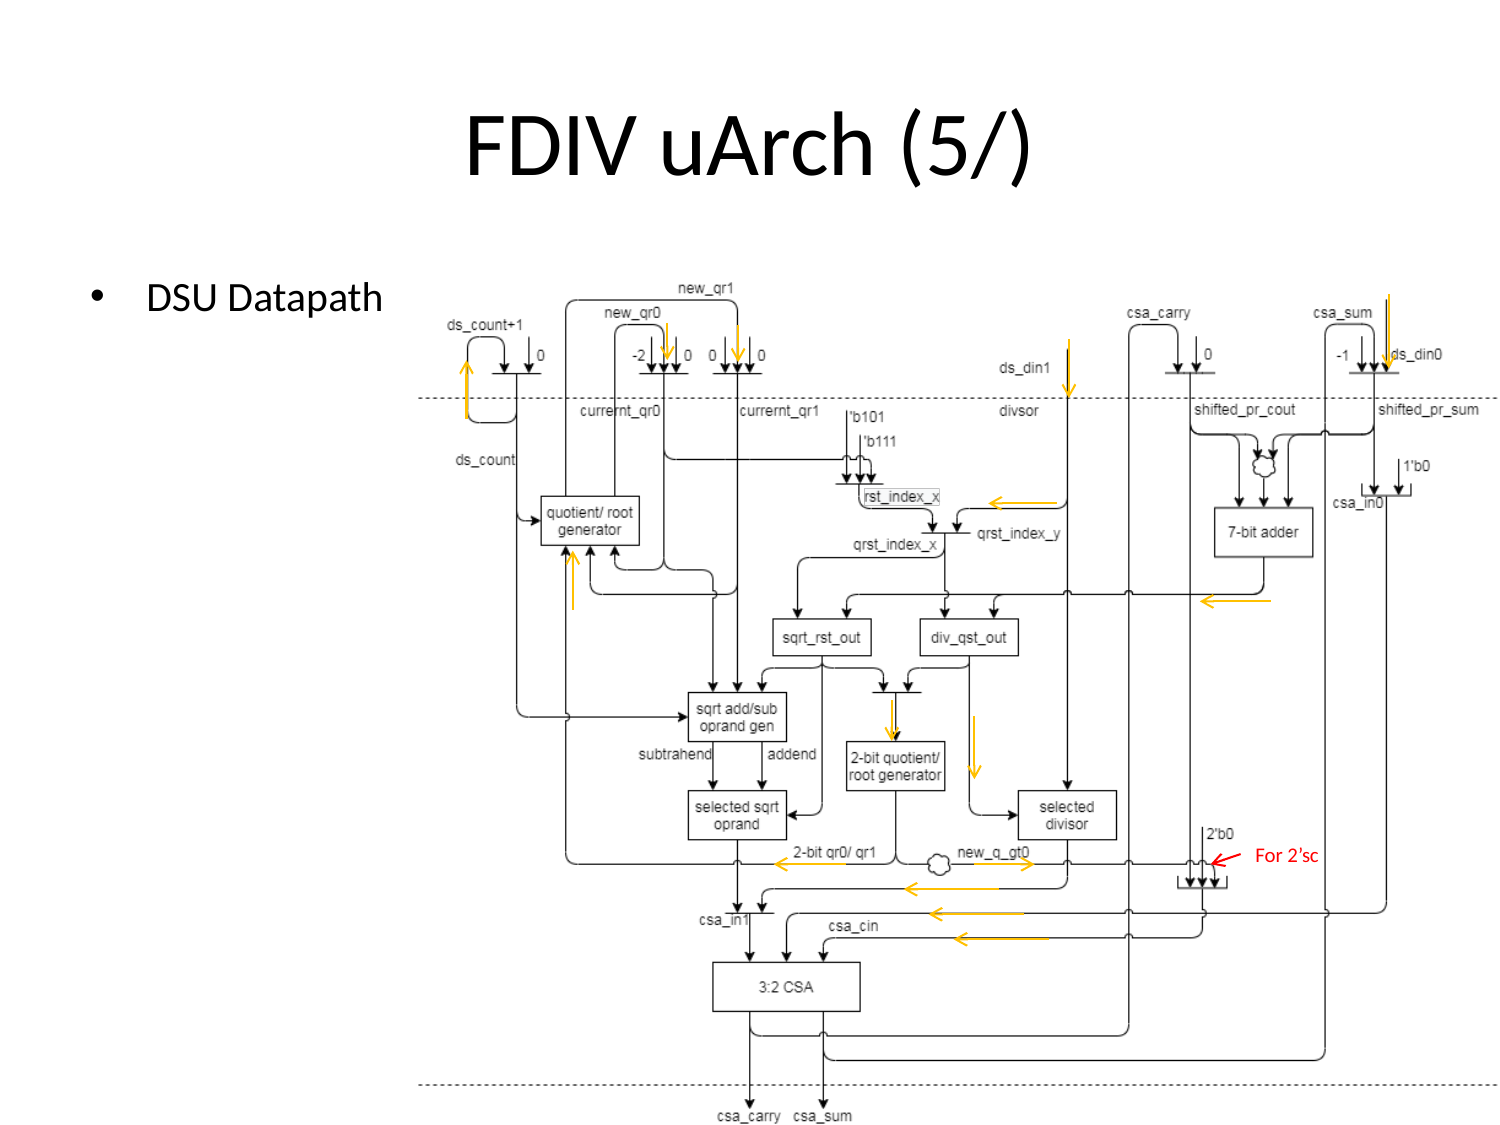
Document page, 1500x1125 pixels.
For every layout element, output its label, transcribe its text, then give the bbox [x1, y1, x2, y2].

list DSU Datapath [75, 262, 1425, 1005]
picture [418, 274, 1500, 1125]
title FDIV uArch (5/) [75, 45, 1425, 233]
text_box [1210, 854, 1240, 865]
